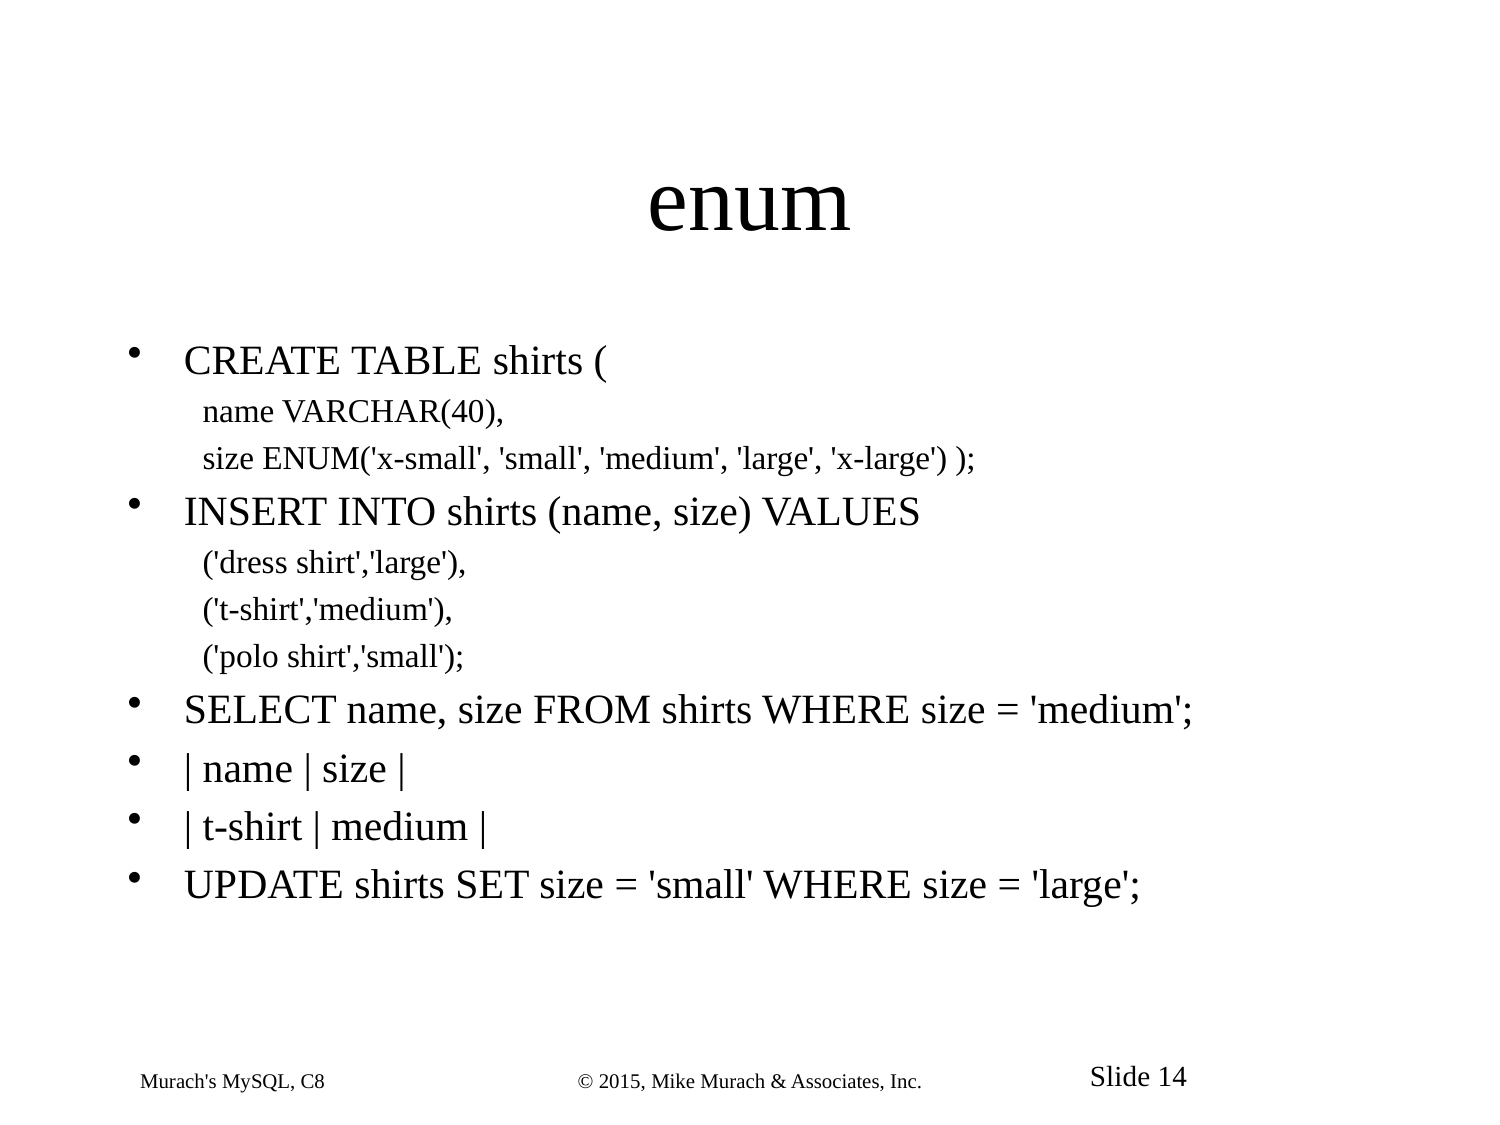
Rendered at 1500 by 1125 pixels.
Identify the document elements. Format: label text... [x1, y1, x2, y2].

list CREATE TABLE shirts ( name VARCHAR(40), size ENUM('x-small', 'small', 'medium', 'large', 'x-large') ); INSERT INTO shirts (name, size) VALUES ('dress shirt','large'), ('t-shirt','medium'), ('polo shirt','small'); SELECT name, size FROM shirts WHERE size = 'medium'; | name | size | | t-shirt | medium | UPDATE shirts SET size = 'small' WHERE size = 'large'; [112, 324, 1388, 1000]
slide_number Slide 14 [1074, 1024, 1388, 1101]
slide_number Murach's MySQL, C8 [124, 1024, 451, 1101]
title enum [112, 99, 1388, 288]
footer © 2015, Mike Murach & Associates, Inc. [474, 1024, 1026, 1101]
